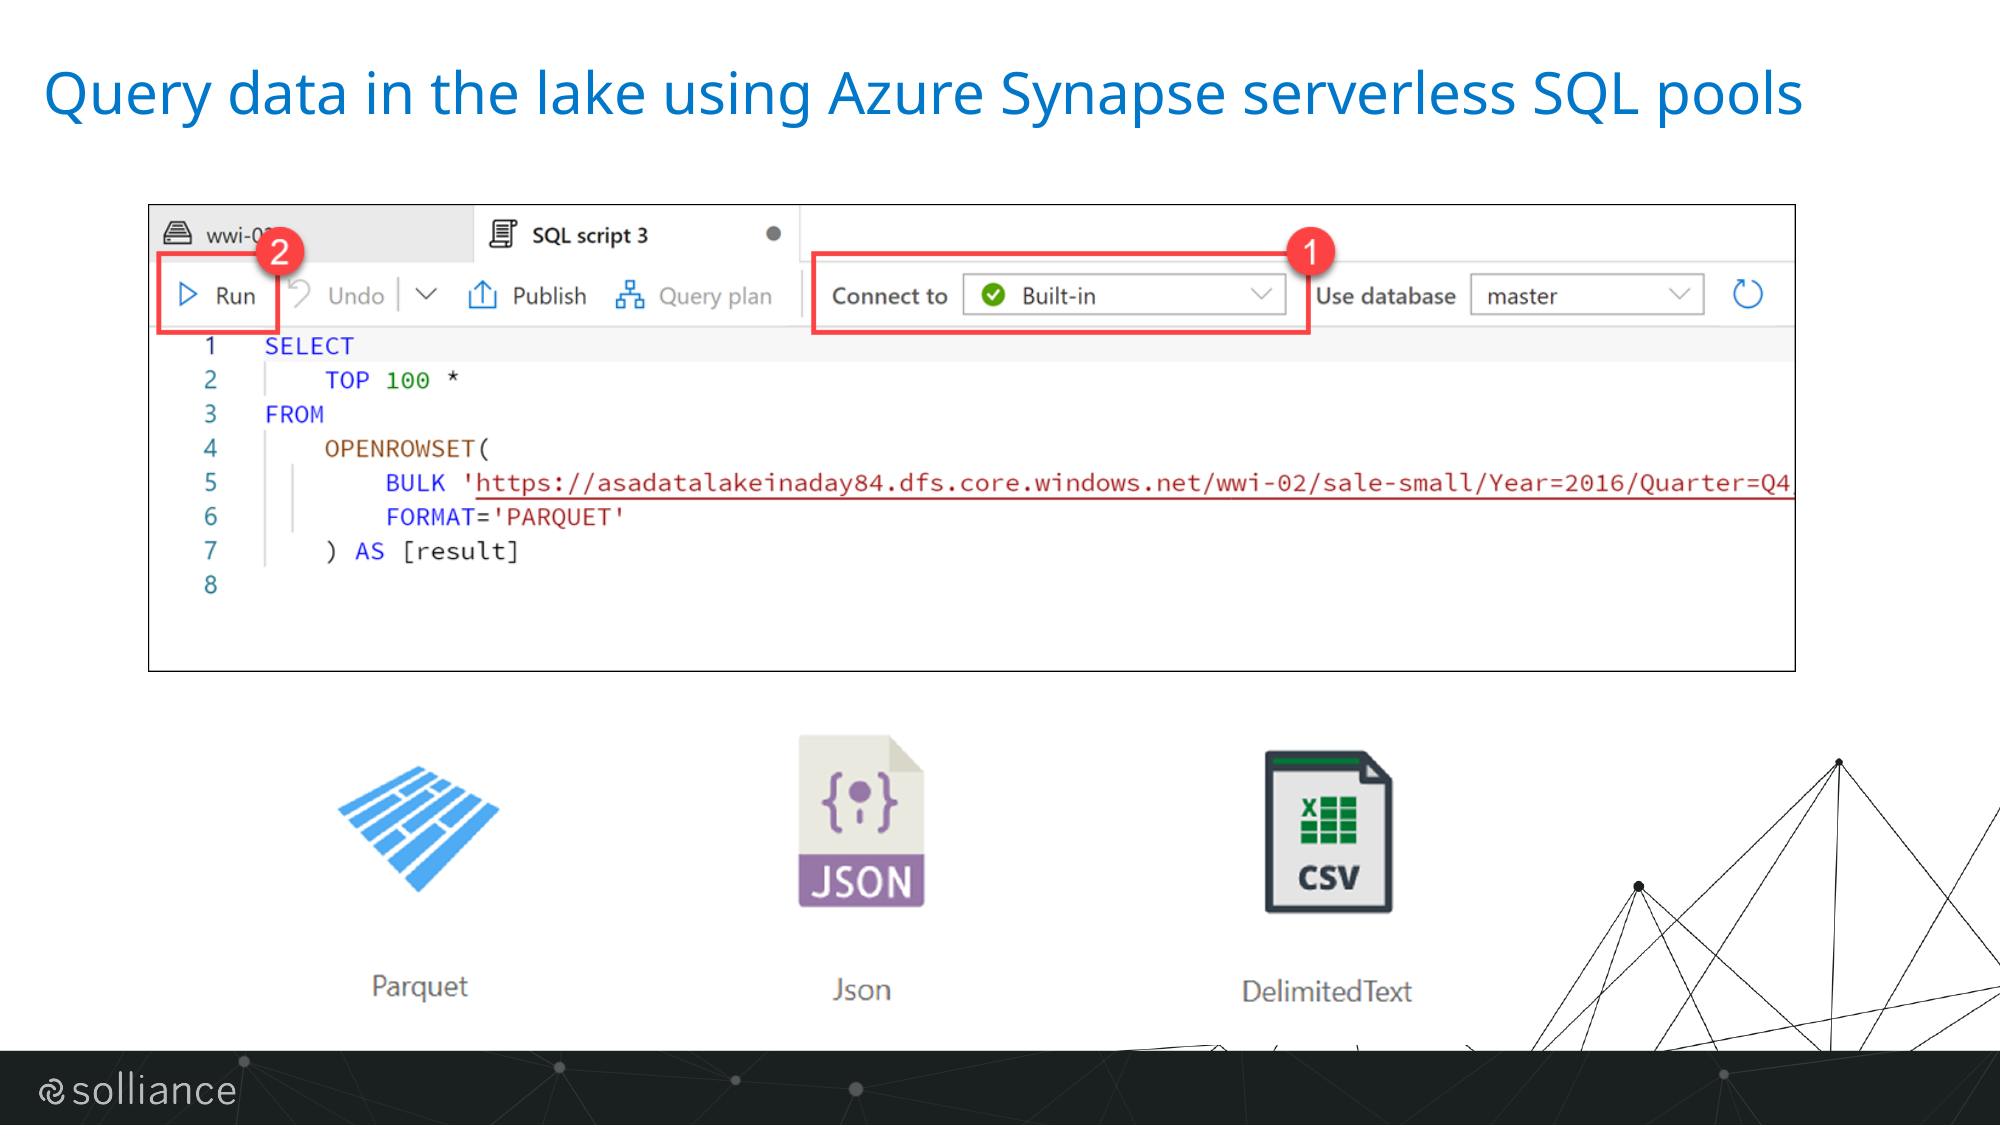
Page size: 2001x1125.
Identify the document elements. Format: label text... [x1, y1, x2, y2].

picture [148, 204, 2000, 1051]
title Query data in the lake using Azure Synapse serverless SQL pools [29, 0, 1853, 205]
picture [242, 686, 598, 1020]
picture [39, 1071, 236, 1105]
